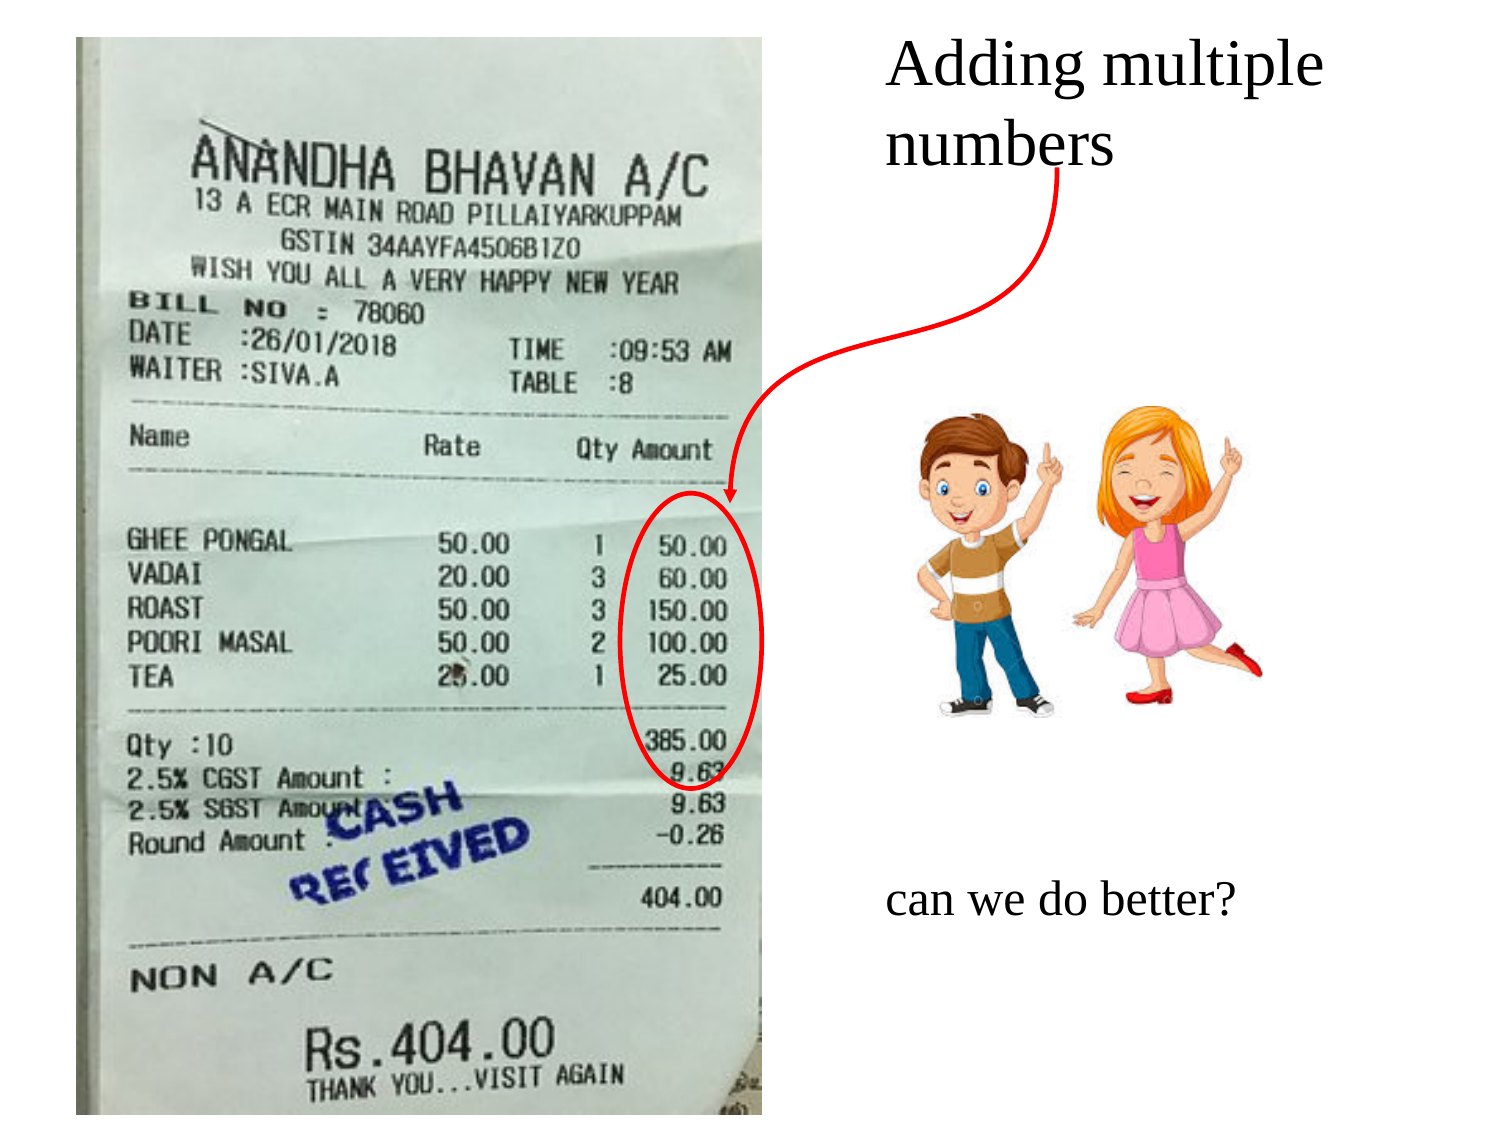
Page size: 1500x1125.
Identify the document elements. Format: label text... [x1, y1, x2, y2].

picture [874, 406, 1272, 719]
text_box can we do better? [870, 857, 1459, 933]
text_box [725, 171, 1062, 500]
picture [76, 37, 763, 1115]
title Adding multiple numbers [870, 42, 1500, 156]
